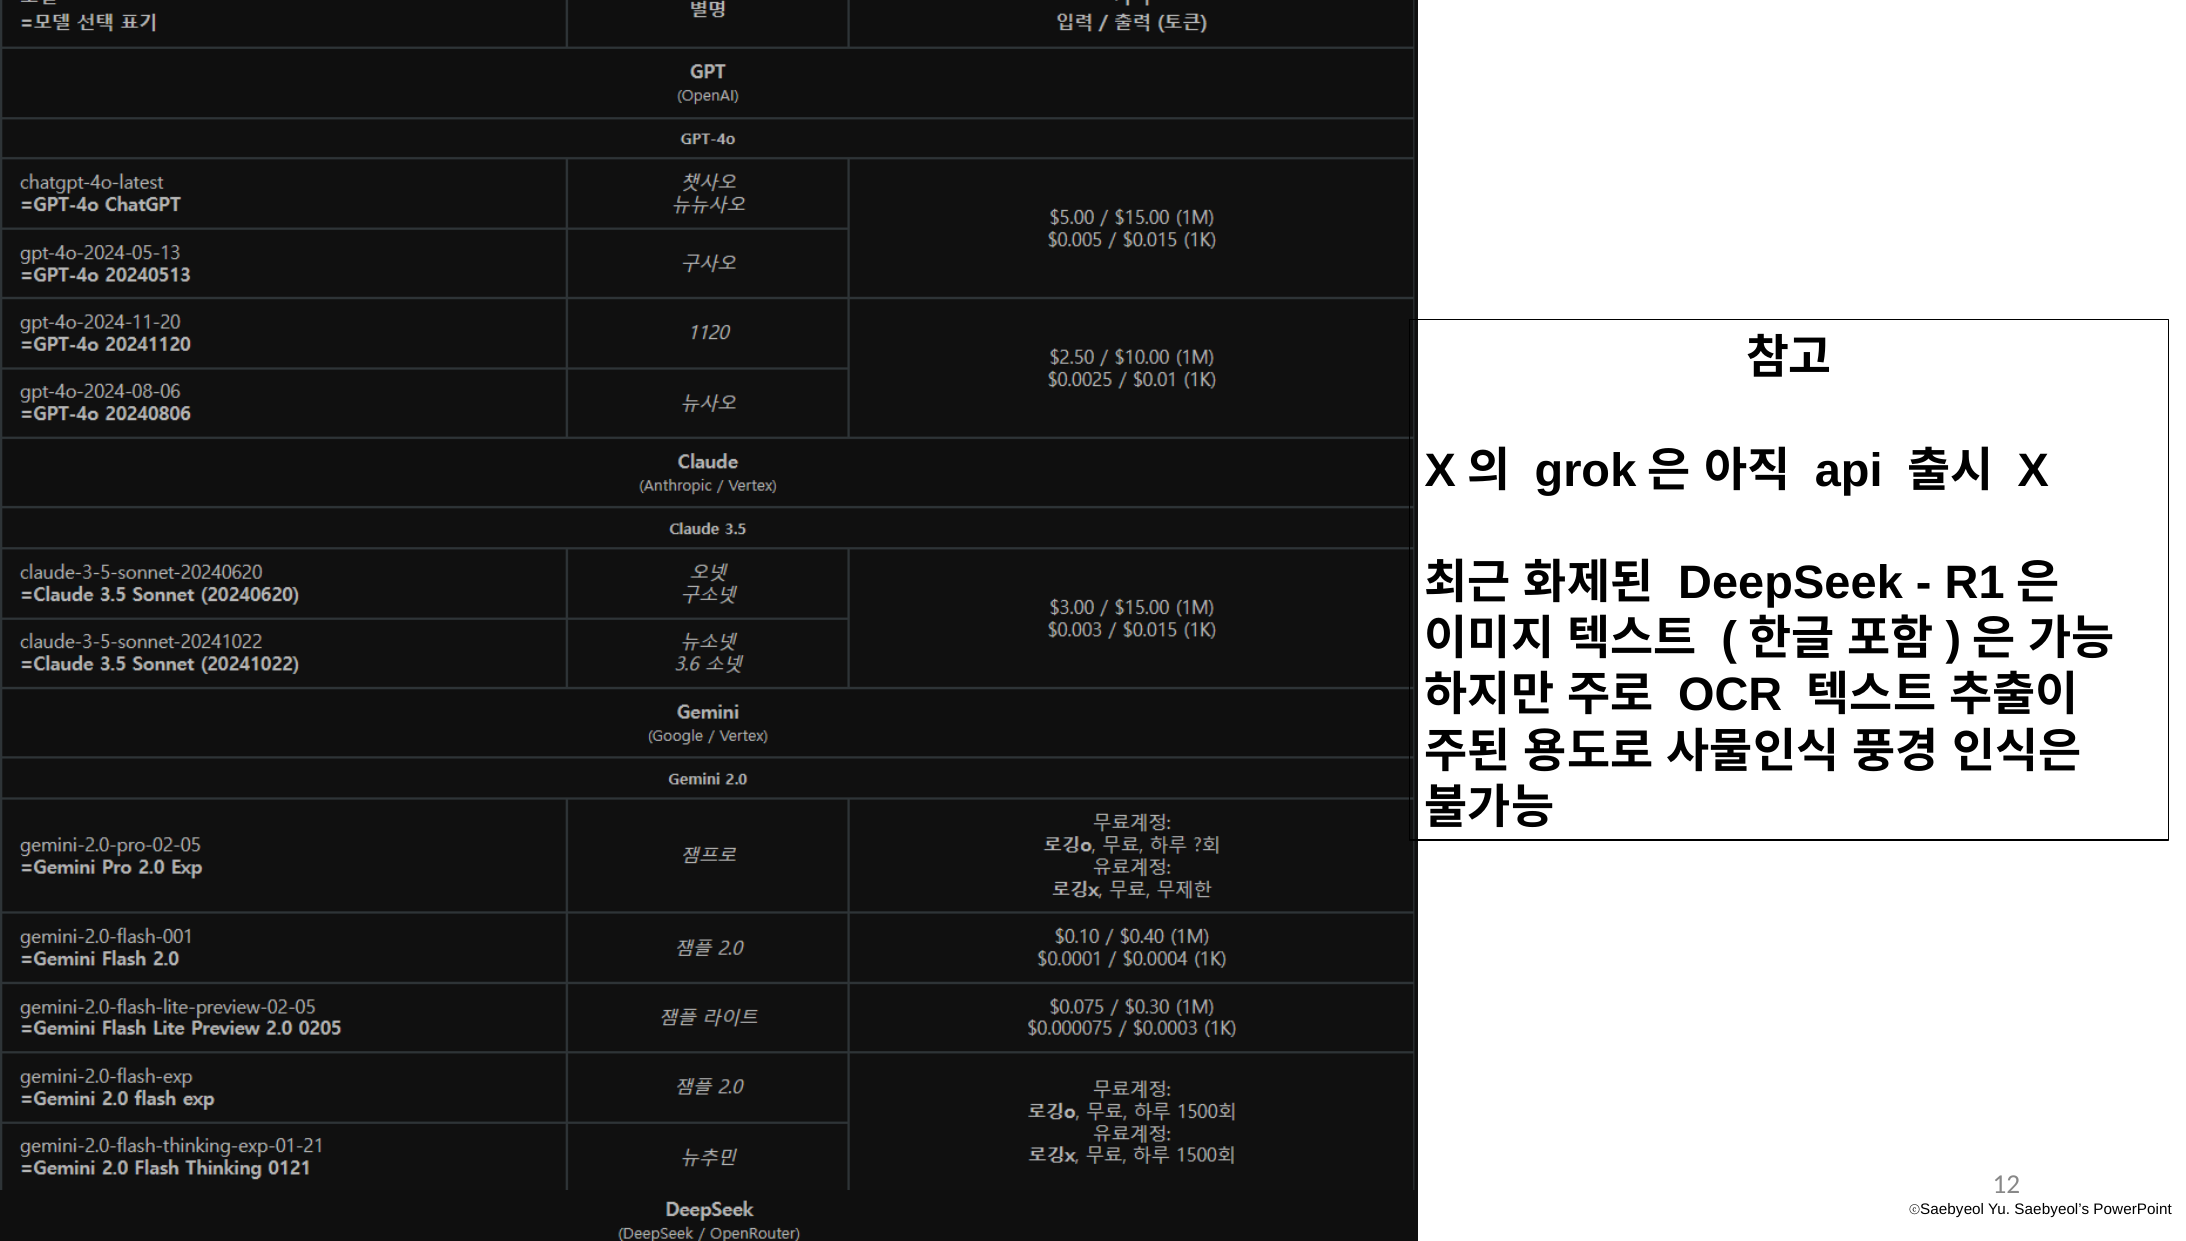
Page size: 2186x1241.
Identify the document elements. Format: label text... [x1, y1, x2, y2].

slide_number ‹#› [1543, 1149, 2035, 1216]
text_box 참고 X의 grok은 아직 api 출시 X 최근 화제된 DeepSeek - R1은 이미지 텍스트 (한글 포함)은 가능 하지만 주로 OCR 텍스트 추출이 주된 용도로 사물인식 풍경 인식은 불가능 [1423, 319, 2169, 841]
picture [0, 0, 1418, 1241]
